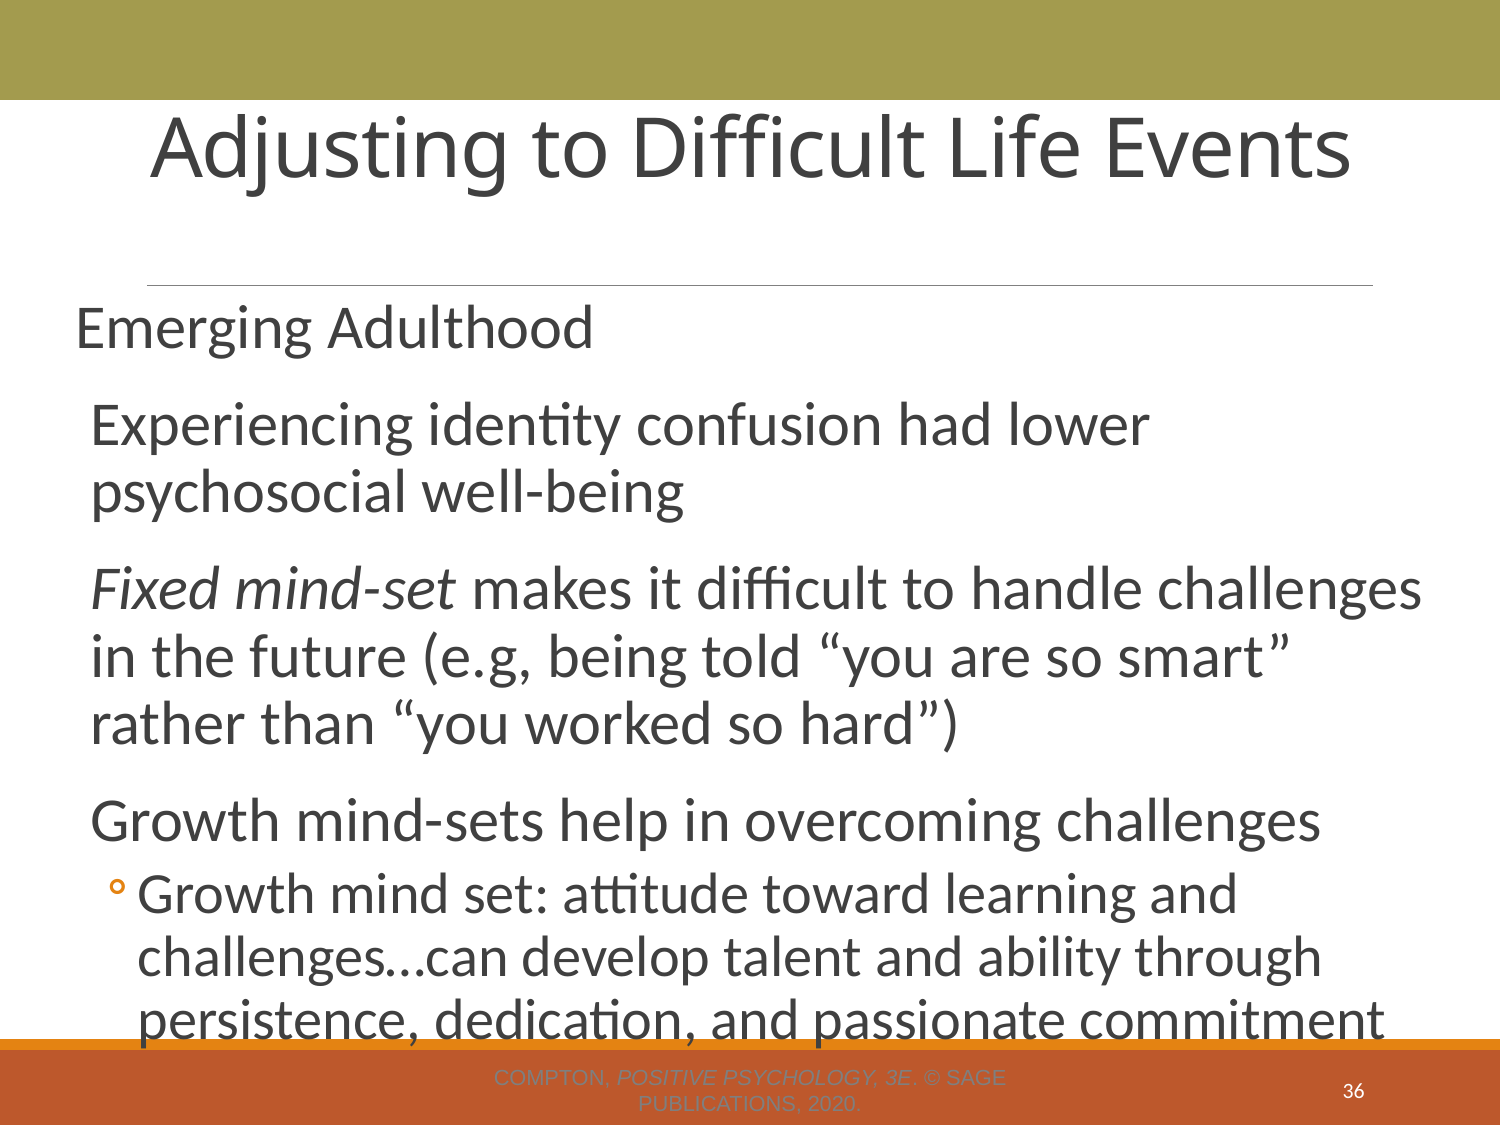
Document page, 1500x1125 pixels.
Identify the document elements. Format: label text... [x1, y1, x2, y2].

list Emerging Adulthood Experiencing identity confusion had lower psychosocial well-being Fixed mind-set makes it difficult to handle challenges in the future (e.g, being told “you are so smart” rather than “you worked so hard”) Growth mind-sets help in overcoming challenges Growth mind set: attitude toward learning and challenges…can develop talent and ability through persistence, dedication, and passionate commitment [75, 287, 1425, 1060]
title Adjusting to Difficult Life Events [135, 47, 1373, 285]
slide_number 36 [1218, 1059, 1380, 1120]
footer Compton, Positive Psychology, 3e. © SAGE Publications, 2020. [453, 1059, 1047, 1120]
